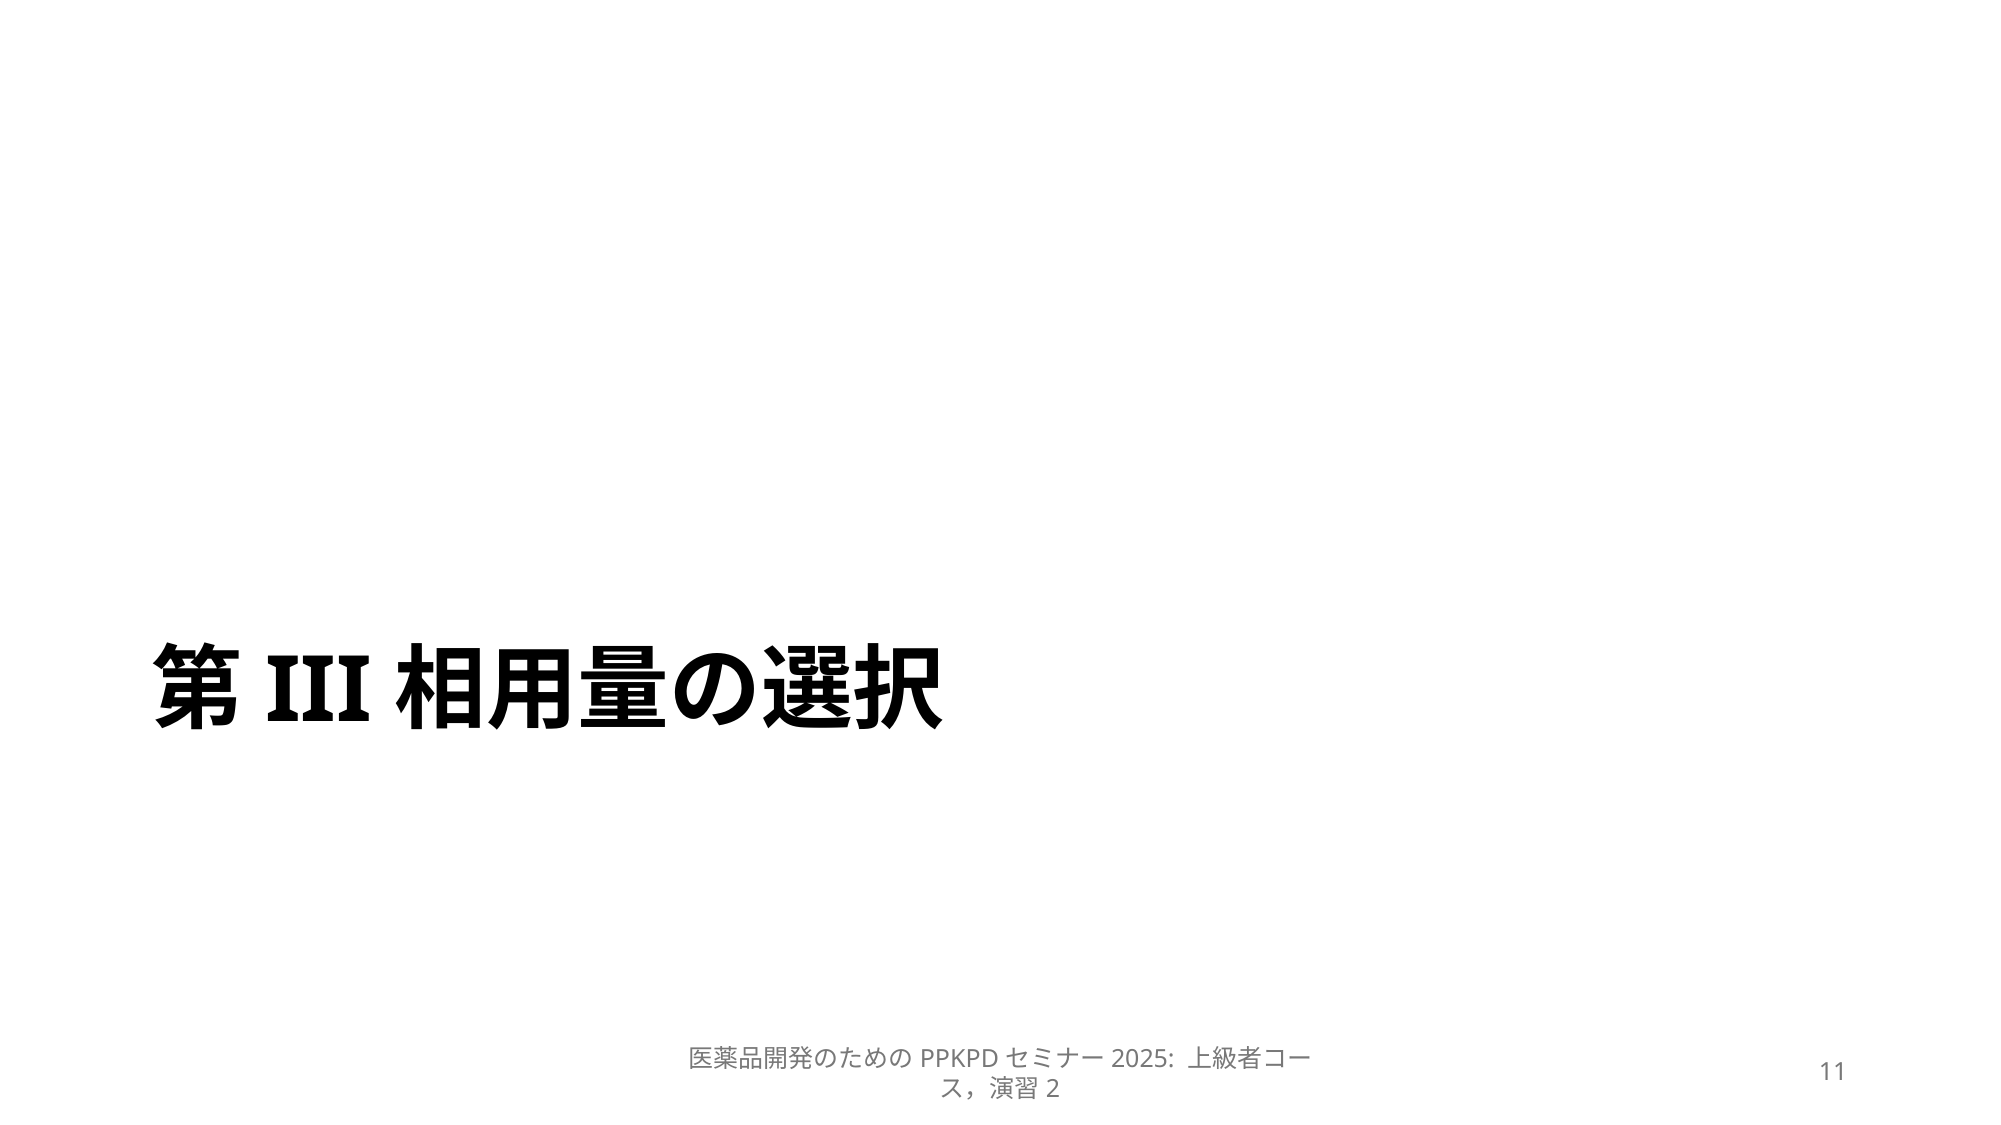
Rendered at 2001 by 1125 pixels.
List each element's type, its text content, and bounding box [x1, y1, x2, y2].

footer 医薬品開発のためのPPKPDセミナー2025: 上級者コース，演習2 [662, 1042, 1338, 1103]
title 第III相用量の選択 [136, 280, 1862, 749]
slide_number 11 [1412, 1042, 1863, 1103]
